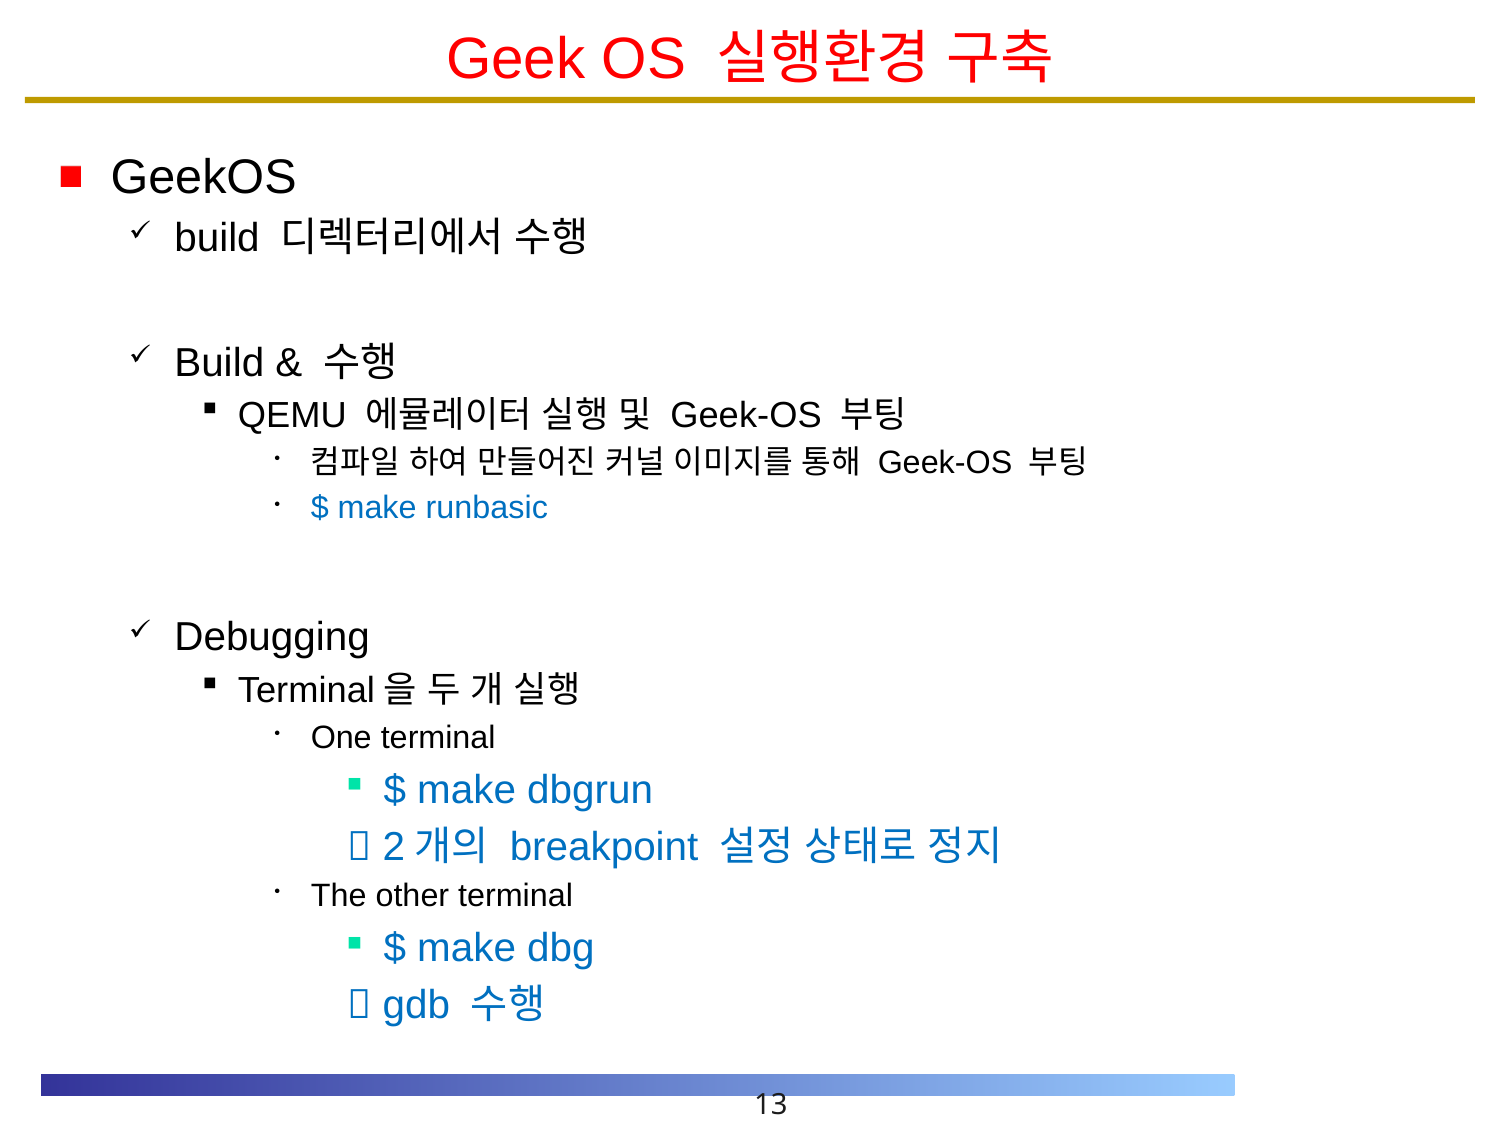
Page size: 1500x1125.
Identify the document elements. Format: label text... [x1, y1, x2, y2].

title Geek OS 실행환경 구축 [24, 12, 1475, 100]
slide_number 13 [614, 1095, 928, 1125]
picture [56, 161, 81, 187]
list GeekOS build 디렉터리에서 수행 Build & 수행 QEMU 에뮬레이터 실행 및 Geek-OS 부팅 컴파일 하여 만들어진 커널 이미지를 통해 Geek-OS 부팅 $ make runbasic Debugging Terminal을 두 개 실행 One terminal $ make dbgrun  2개의 breakpoint 설정 상태로 정지 The other terminal $ make dbg  gdb 수행 [41, 137, 1471, 1038]
